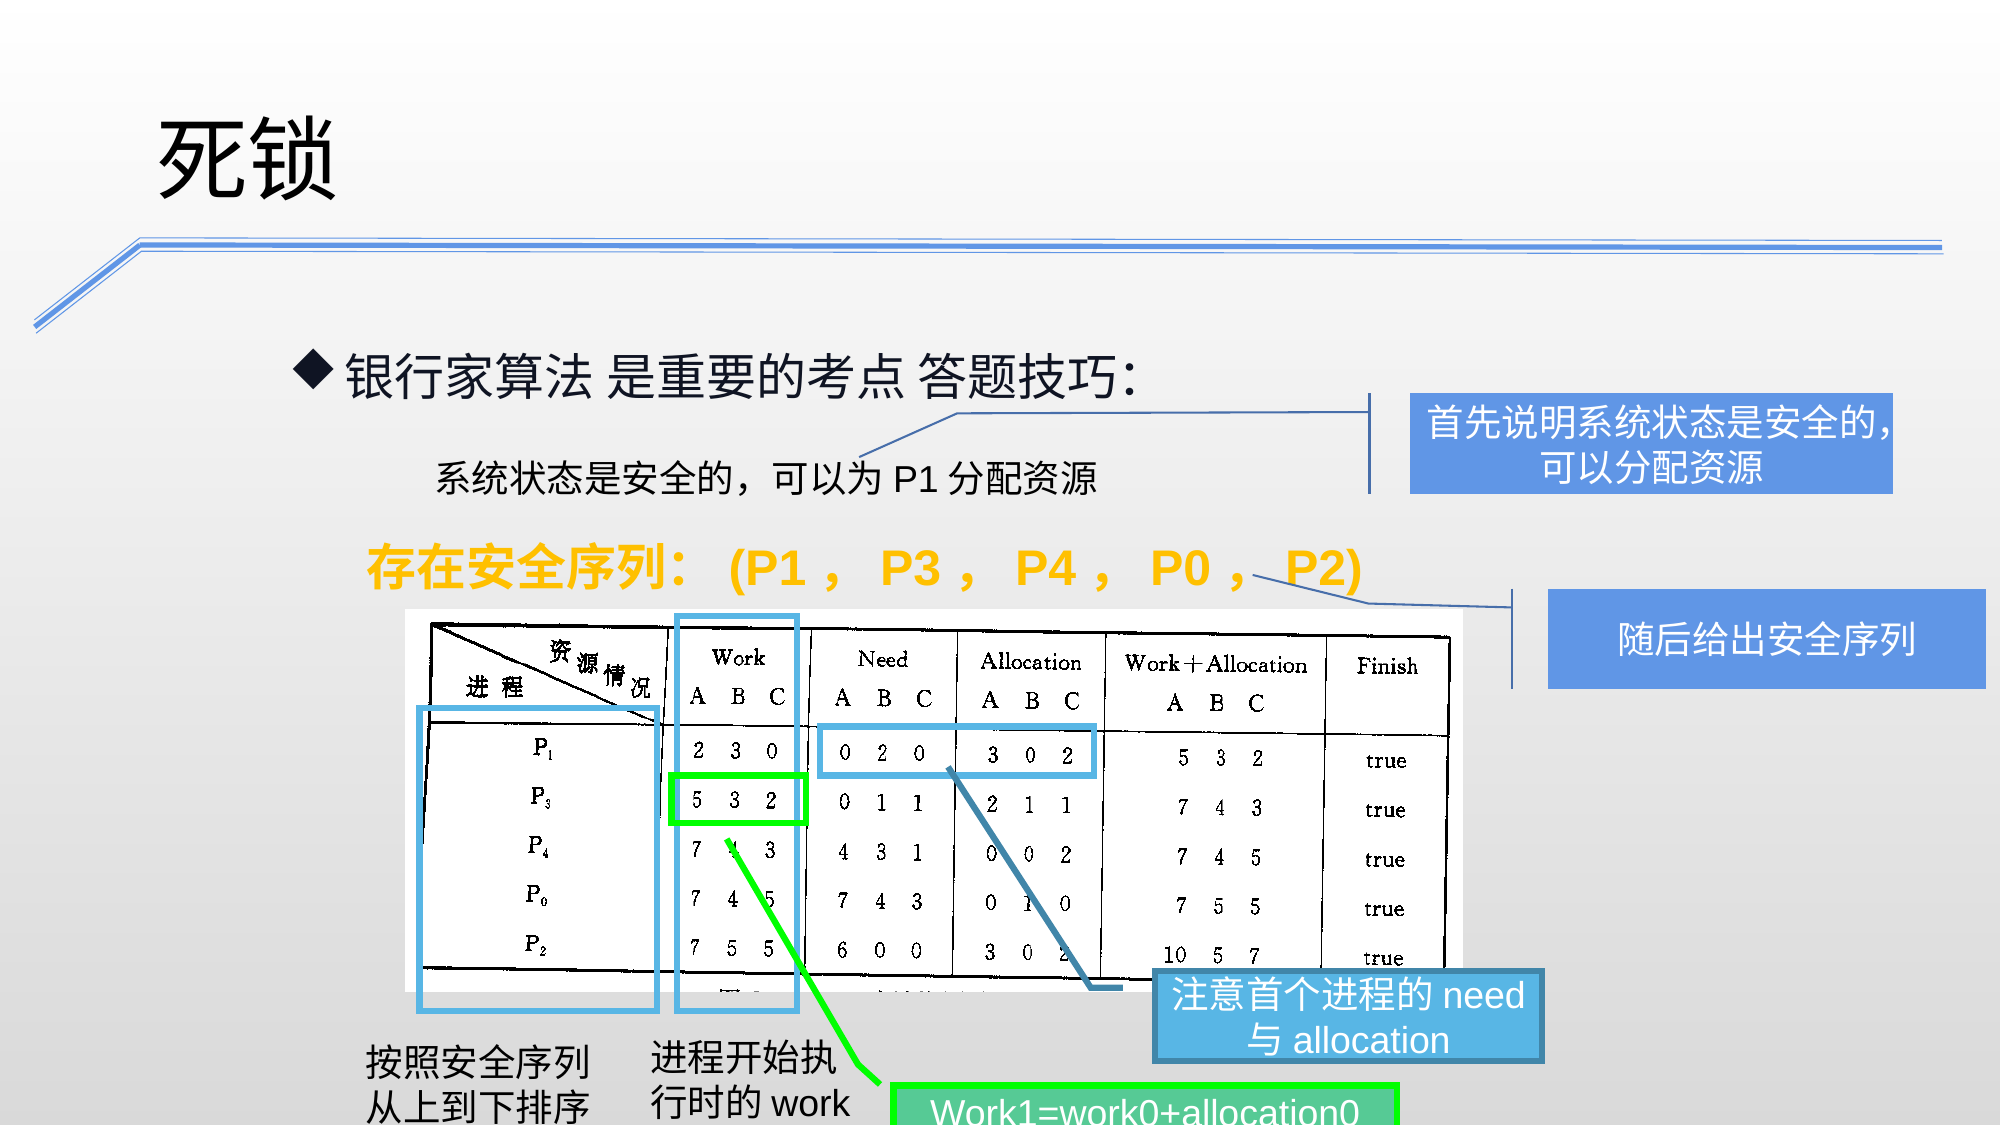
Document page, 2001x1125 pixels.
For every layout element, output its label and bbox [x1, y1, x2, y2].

text_box [351, 528, 1513, 689]
text_box [350, 1031, 628, 1125]
text_box [635, 992, 881, 1125]
list [405, 609, 1463, 992]
text_box [1548, 589, 1986, 689]
text_box [34, 94, 2000, 508]
text_box [676, 992, 798, 1012]
text_box [1154, 970, 1543, 1062]
text_box [418, 992, 658, 1012]
text_box [892, 1084, 1398, 1125]
